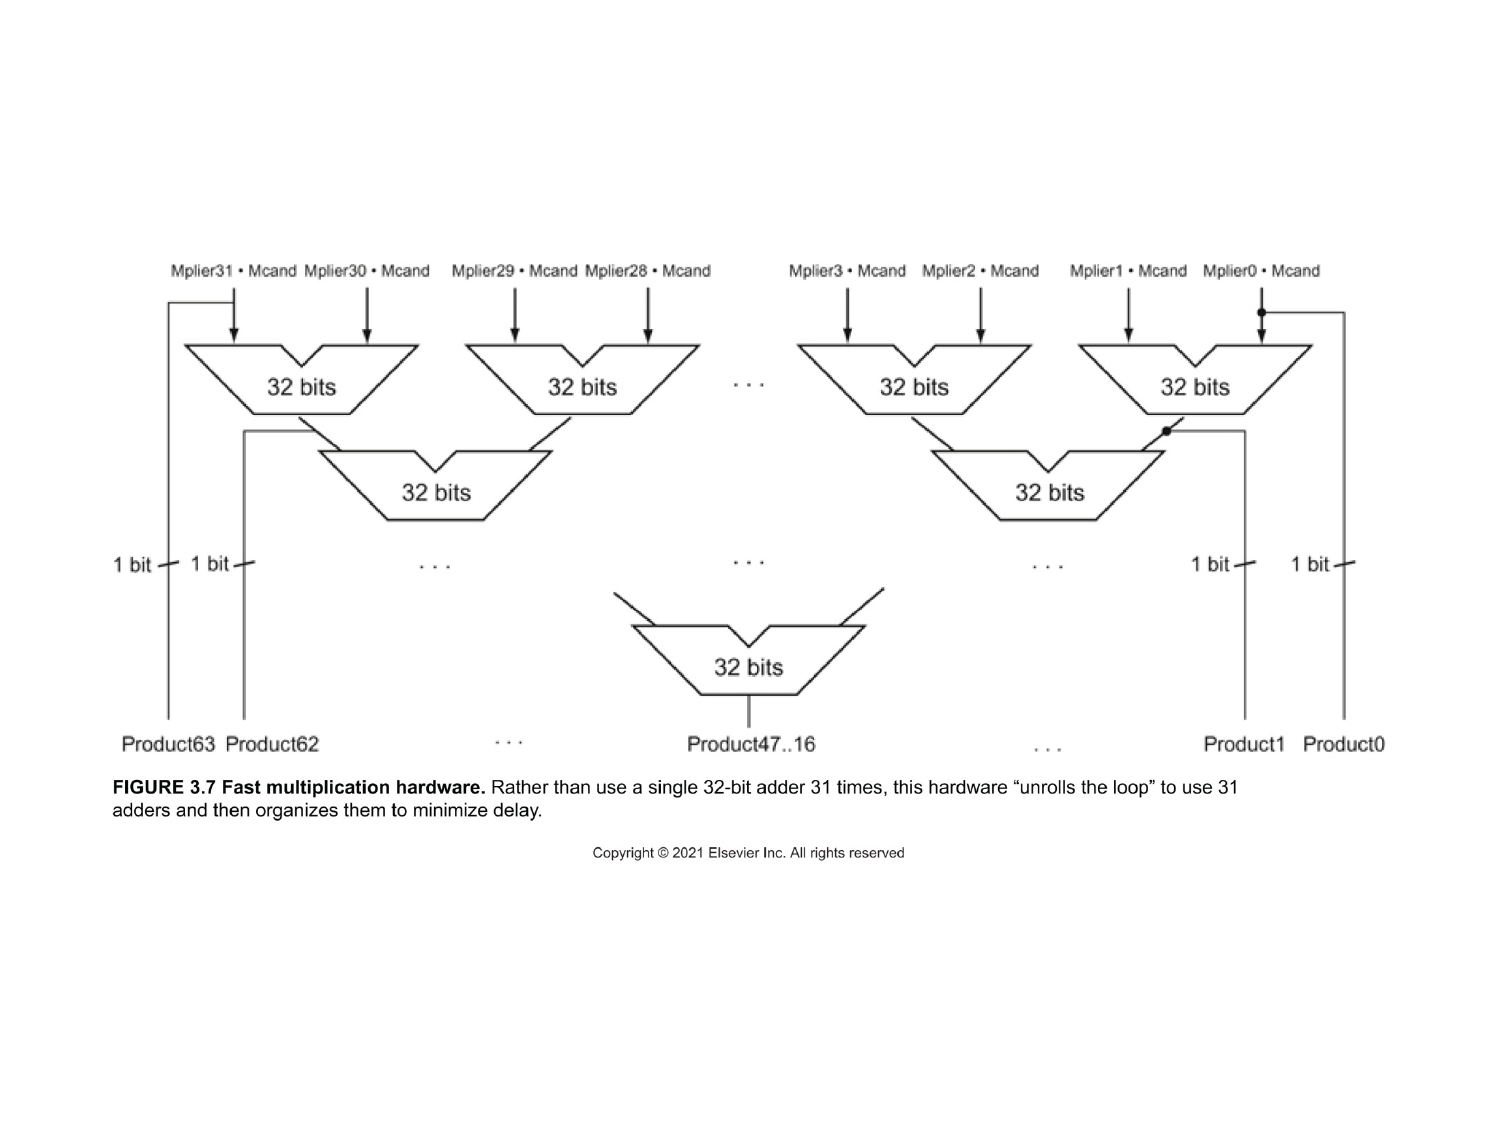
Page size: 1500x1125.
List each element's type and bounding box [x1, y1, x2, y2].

picture [112, 262, 1388, 863]
